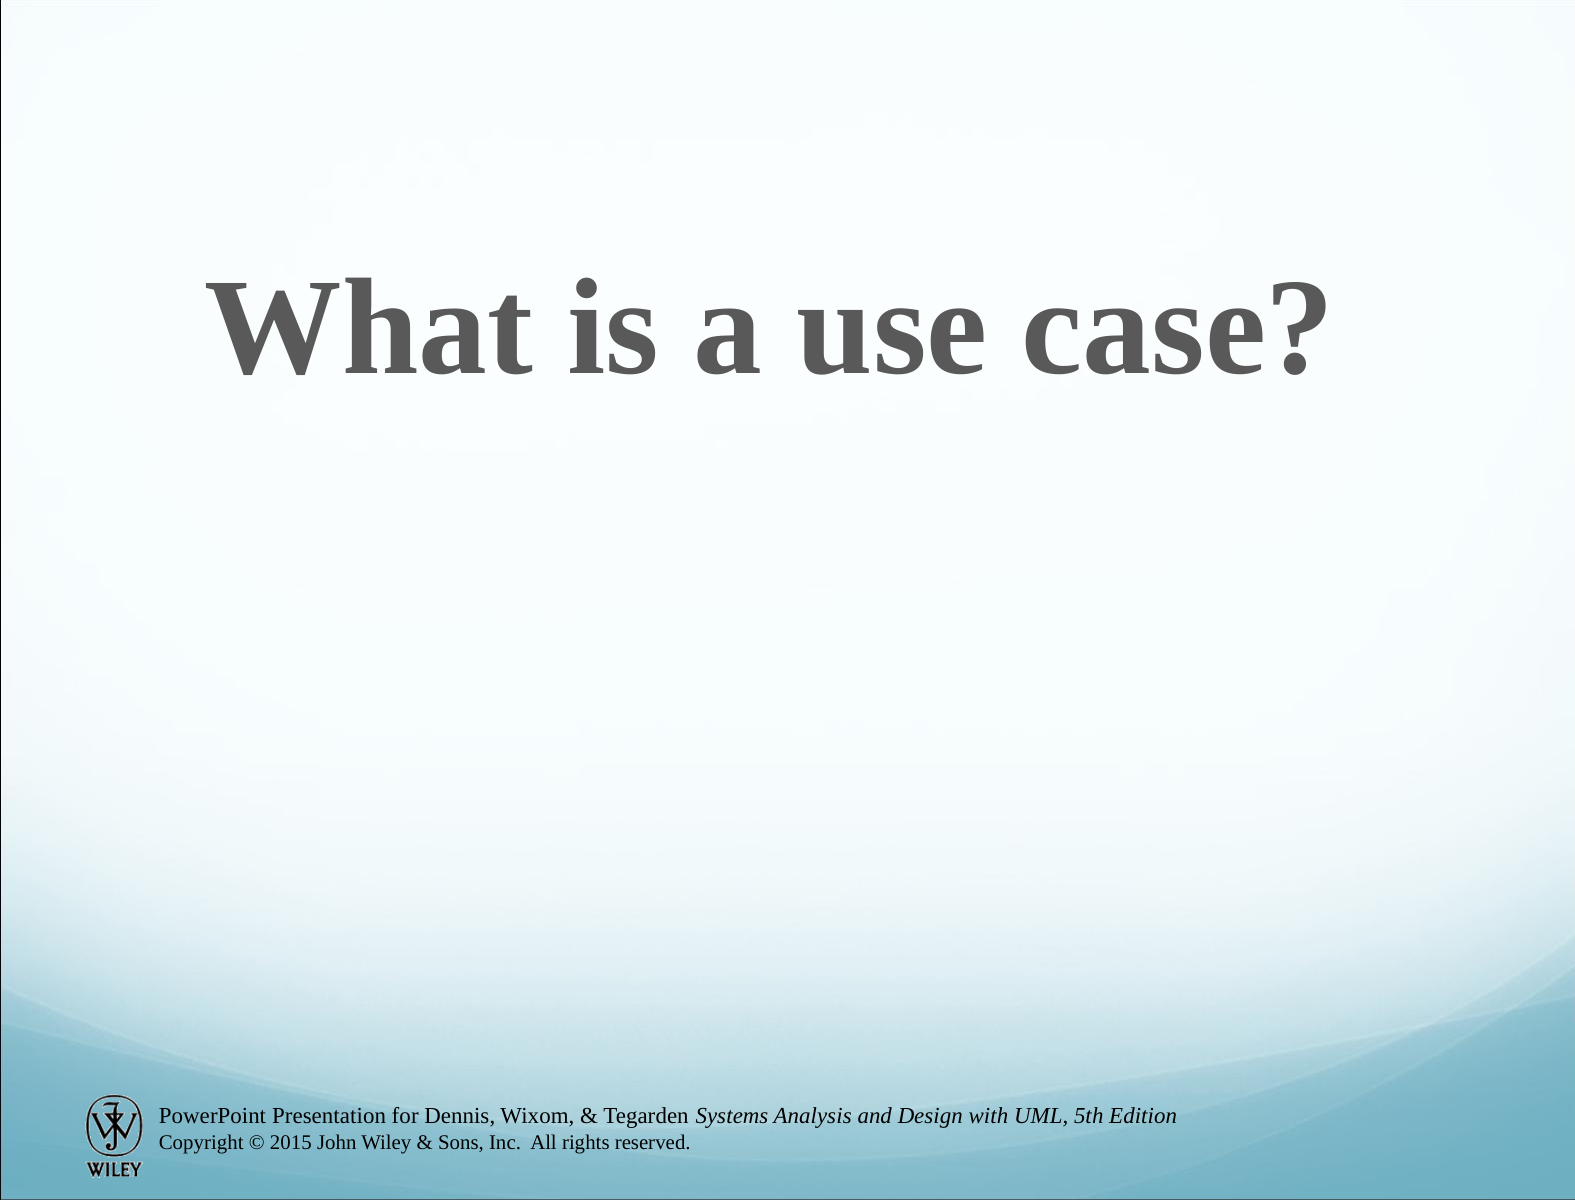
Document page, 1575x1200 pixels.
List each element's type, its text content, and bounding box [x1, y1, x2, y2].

picture [0, 0, 1575, 1200]
list What is a use case? [37, 37, 1538, 1041]
